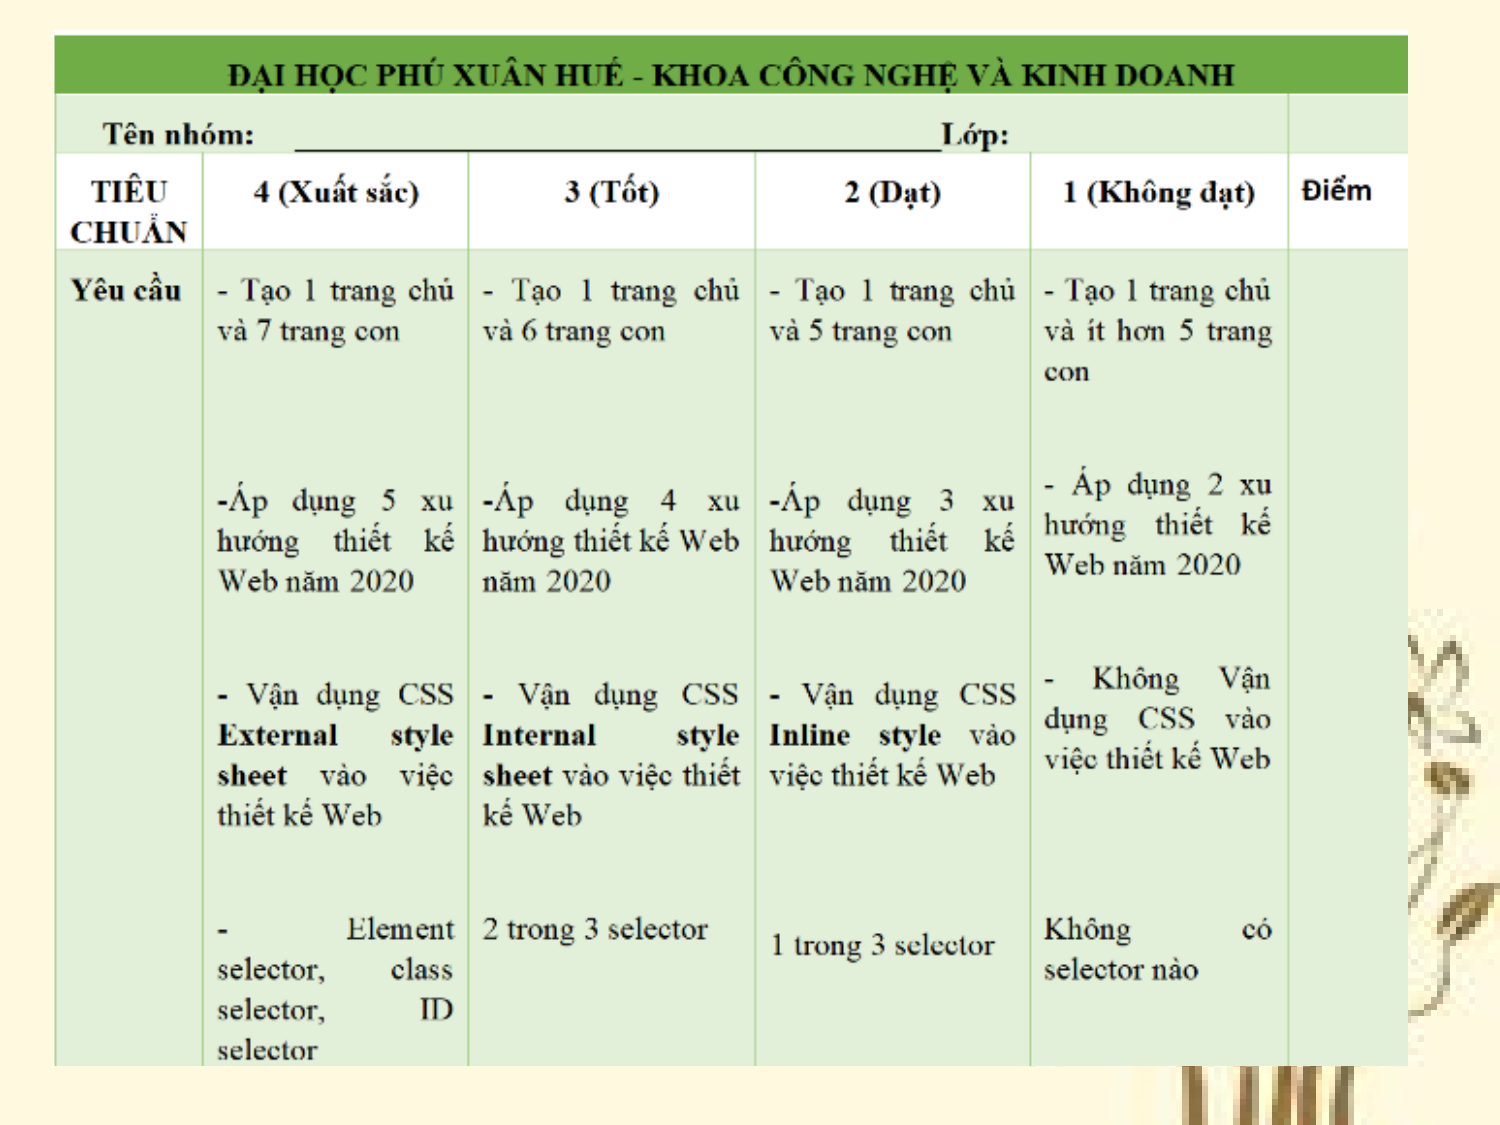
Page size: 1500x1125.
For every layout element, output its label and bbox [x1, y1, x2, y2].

list [52, 30, 1409, 1067]
picture [0, 0, 1500, 1125]
